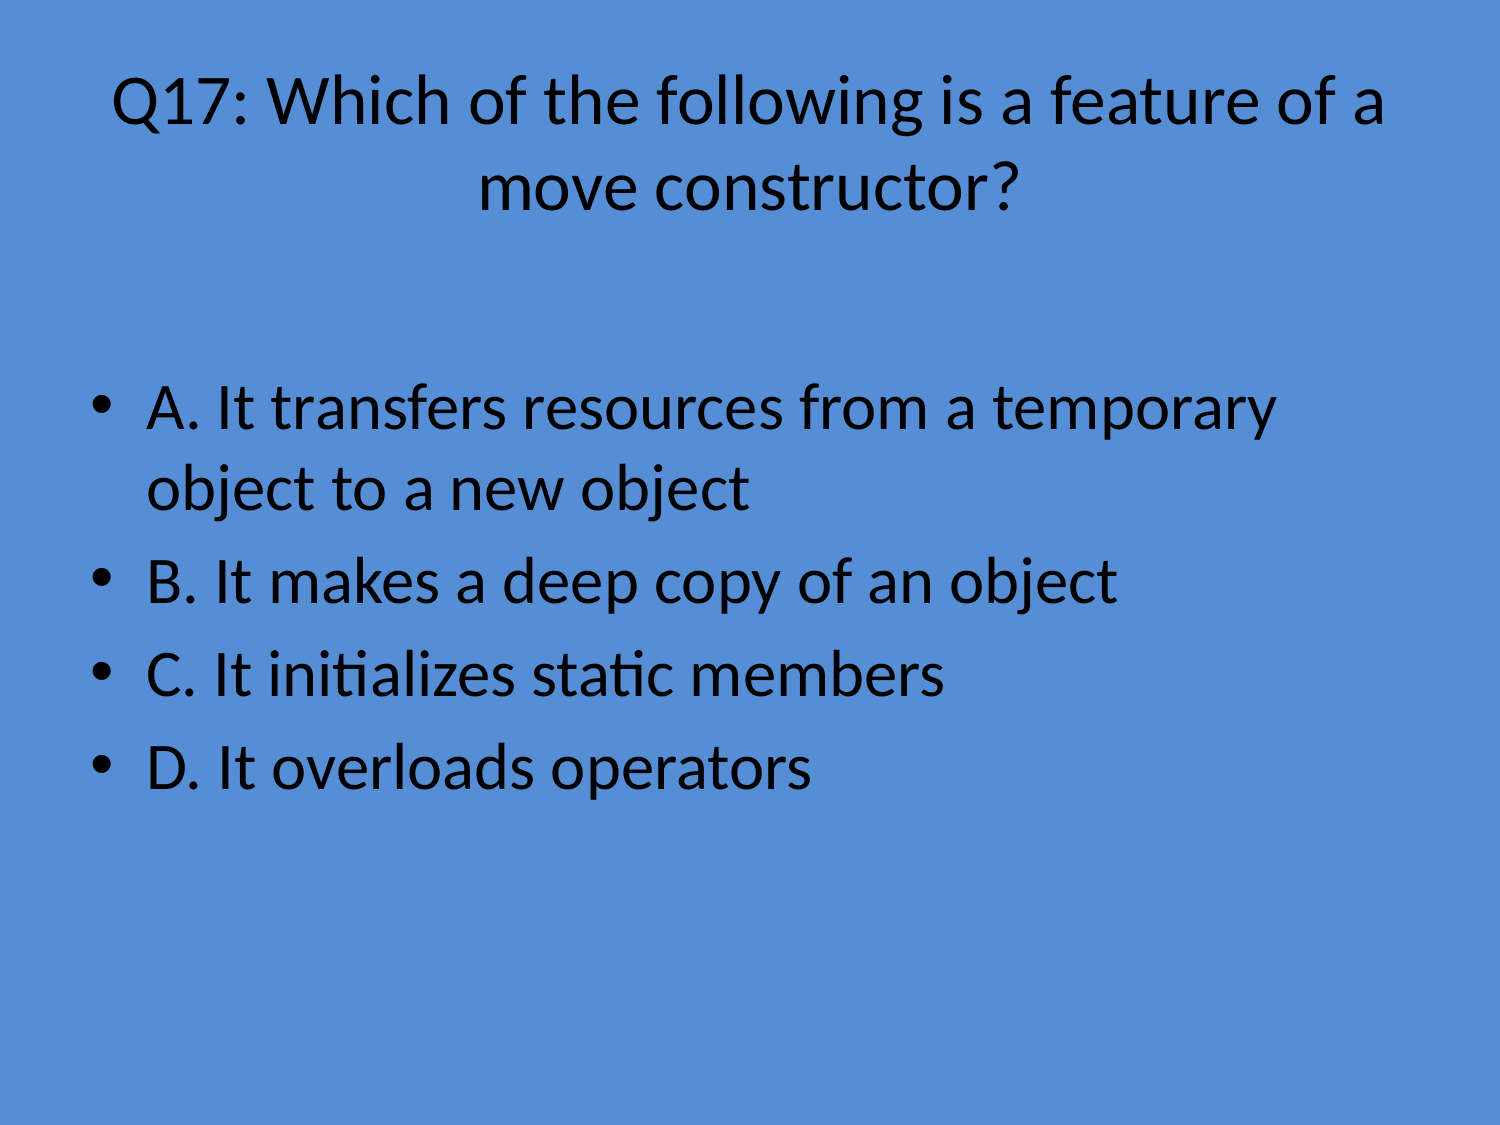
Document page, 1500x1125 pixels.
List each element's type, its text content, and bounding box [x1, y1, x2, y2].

title Q17: Which of the following is a feature of a move constructor? [75, 45, 1425, 233]
list A. It transfers resources from a temporary object to a new object B. It makes a deep copy of an object C. It initializes static members D. It overloads operators [75, 262, 1425, 1005]
